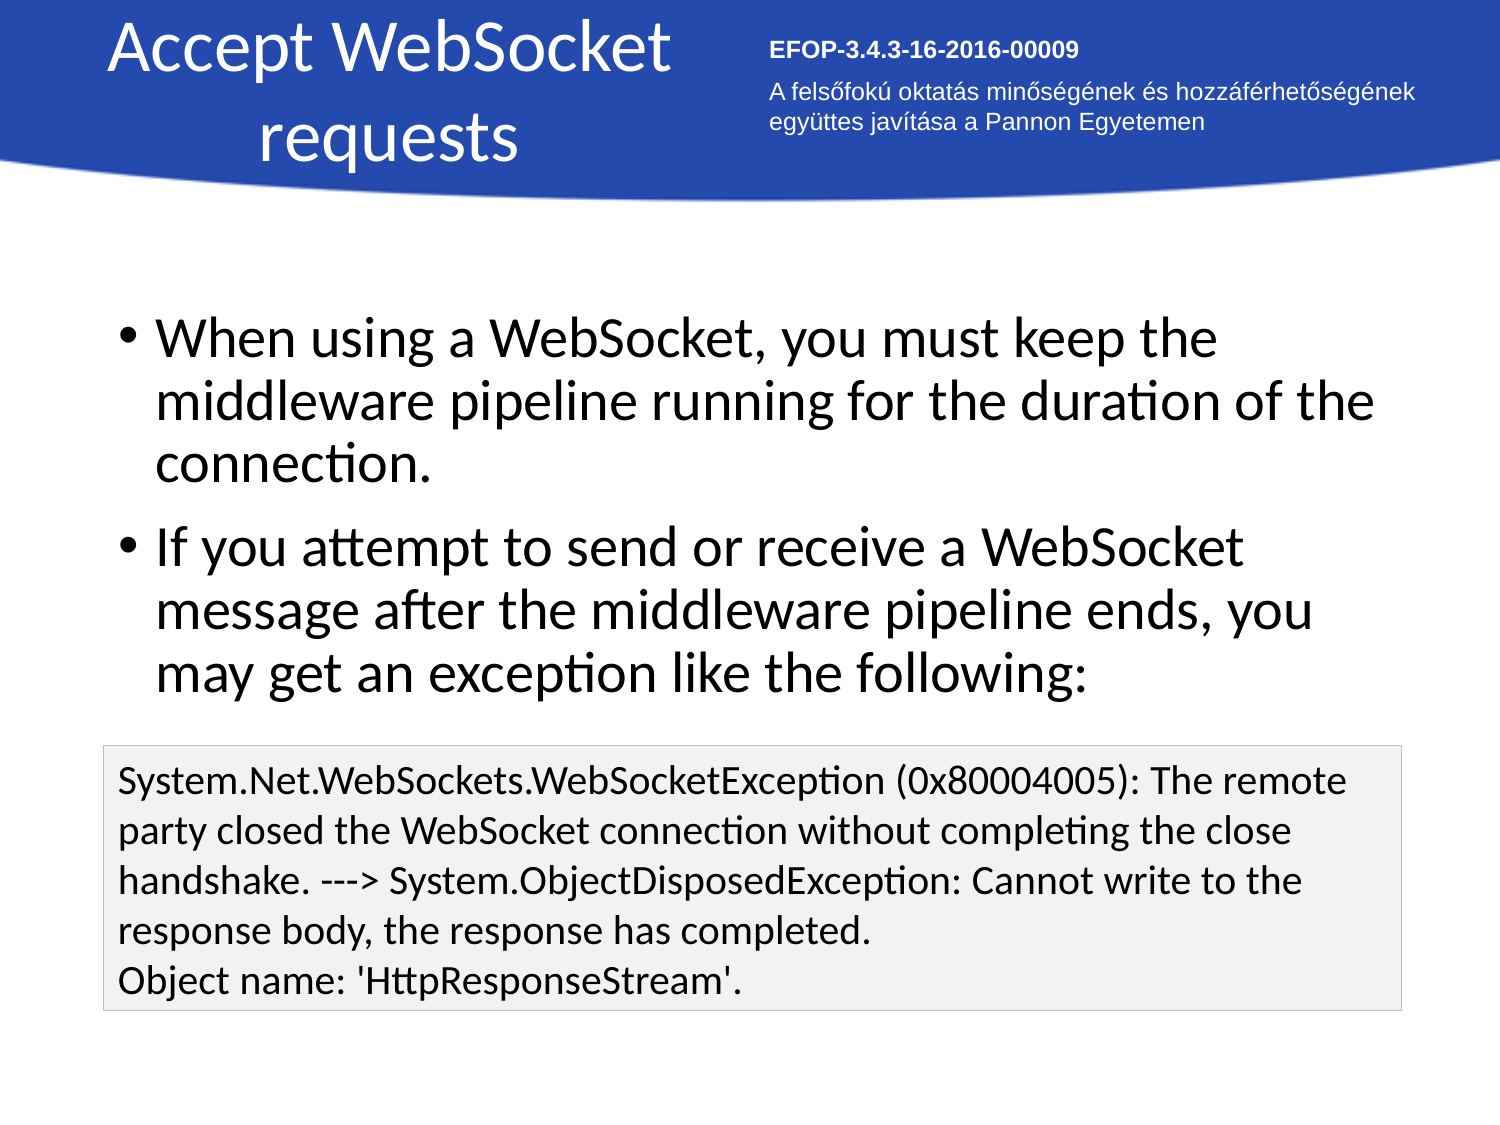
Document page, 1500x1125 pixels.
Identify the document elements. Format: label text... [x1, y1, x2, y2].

text_box System.Net.WebSockets.WebSocketException (0x80004005): The remote party closed the WebSocket connection without completing the close handshake. ---> System.ObjectDisposedException: Cannot write to the response body, the response has completed. Object name: 'HttpResponseStream'. [103, 745, 1402, 1011]
list When using a WebSocket, you must keep the middleware pipeline running for the duration of the connection. If you attempt to send or receive a WebSocket message after the middleware pipeline ends, you may get an exception like the following: [103, 299, 1397, 745]
picture [0, 0, 1500, 1125]
text_box Accept WebSocket requests [41, 0, 739, 173]
text_box EFOP-3.4.3-16-2016-00009 A felsőfokú oktatás minőségének és hozzáférhetőségének együttes javítása a Pannon Egyetemen [754, 25, 1465, 143]
